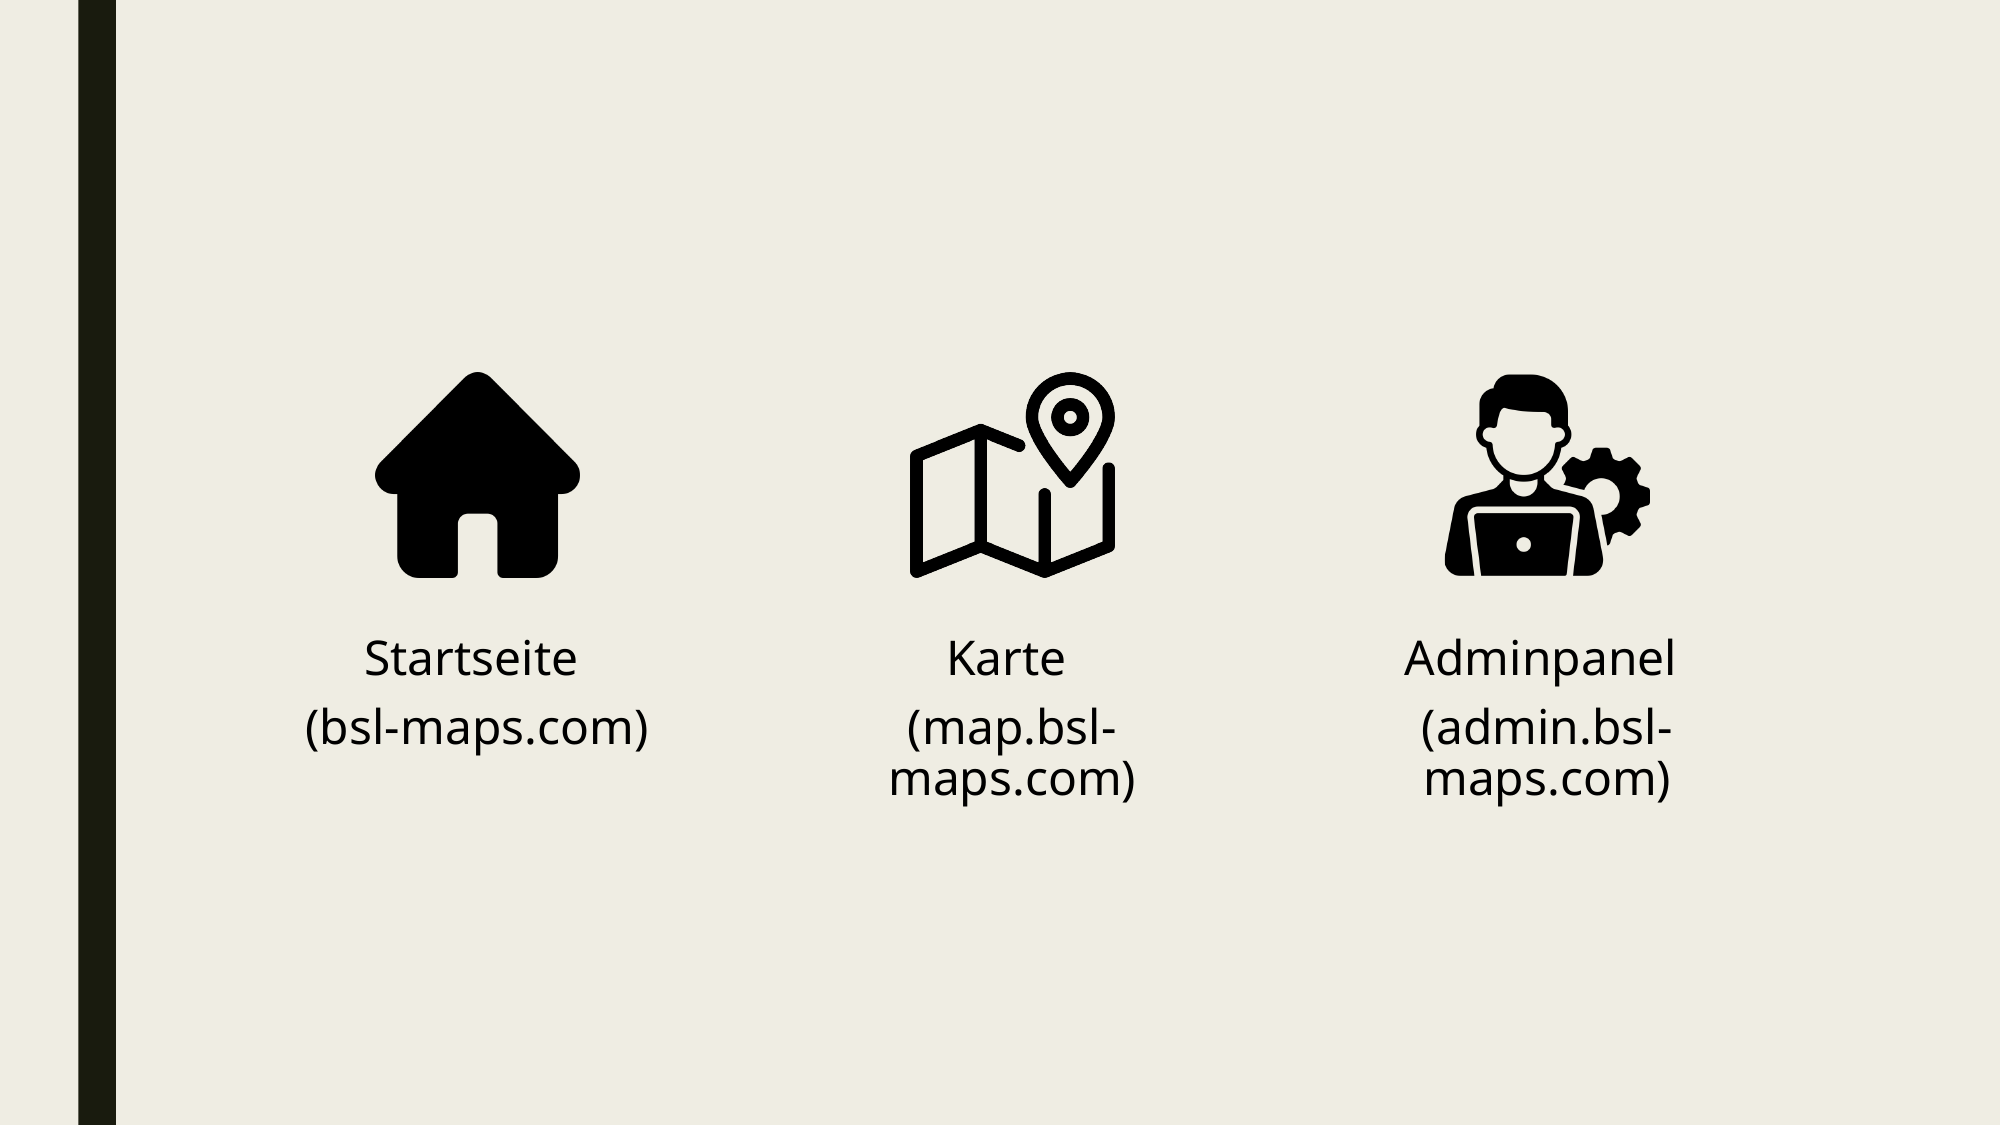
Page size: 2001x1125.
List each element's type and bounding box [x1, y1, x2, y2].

list [224, 268, 1800, 857]
